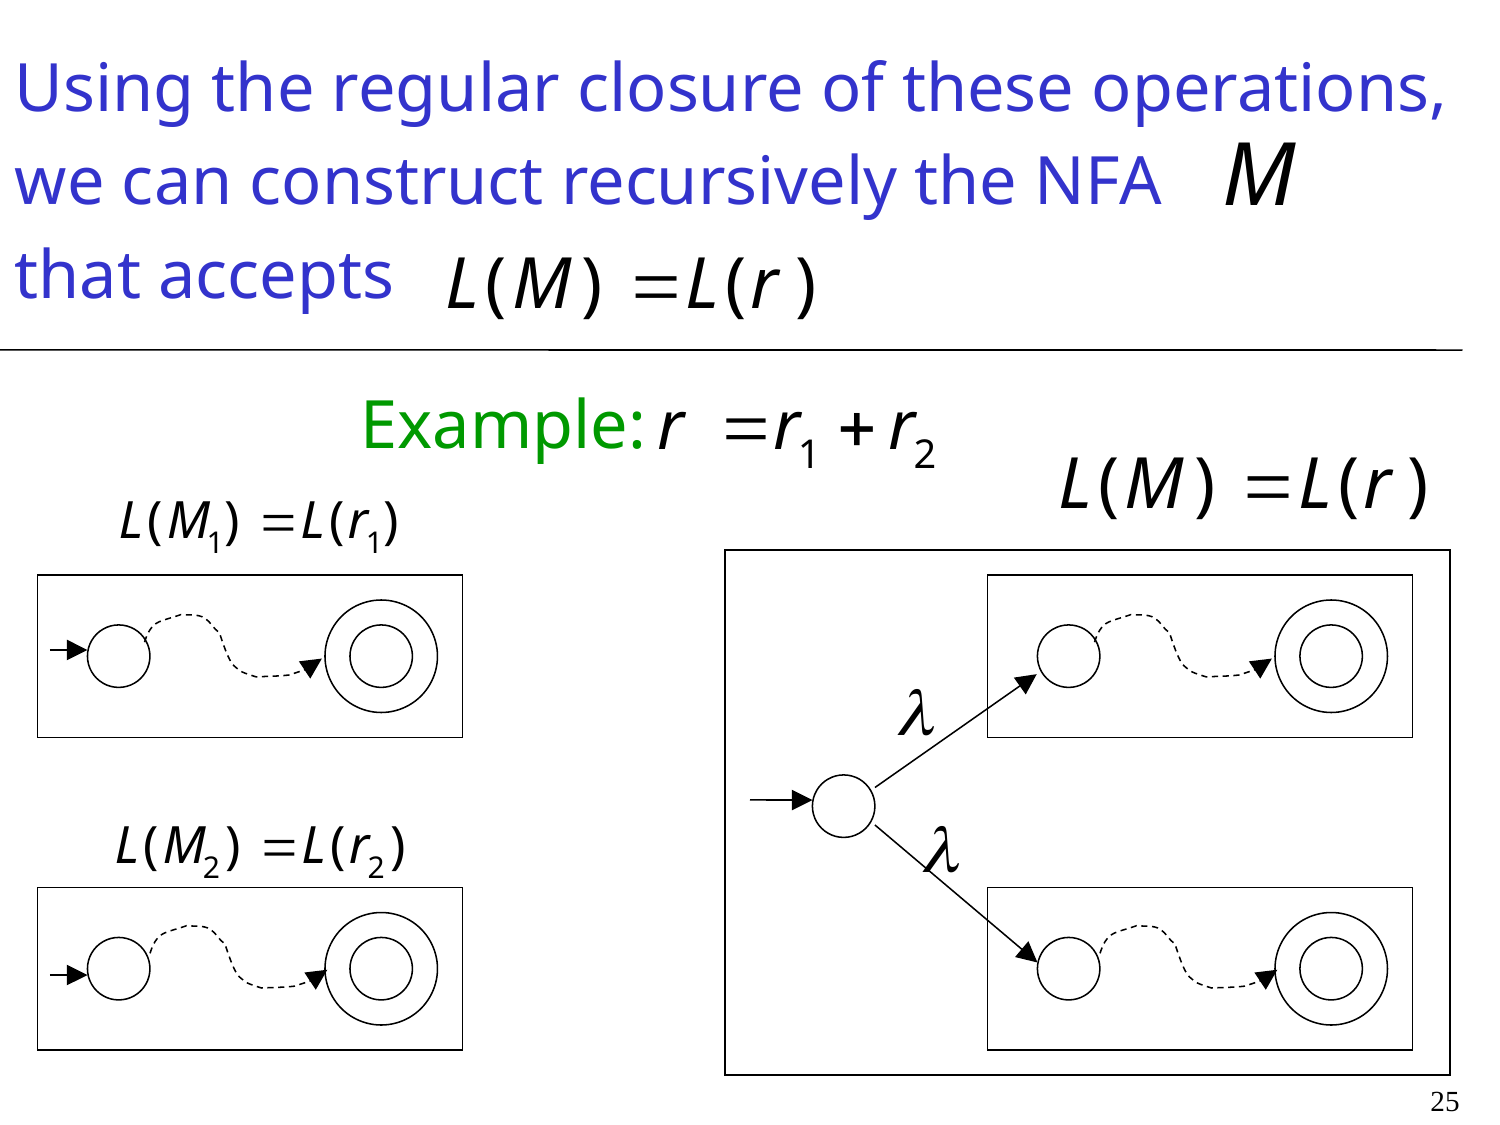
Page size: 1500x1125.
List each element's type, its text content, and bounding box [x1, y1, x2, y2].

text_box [1212, 124, 1323, 228]
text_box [649, 387, 951, 485]
text_box Using the regular closure of these operations, we can construct recursively the NFA that accepts [0, 37, 1464, 319]
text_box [1049, 437, 1445, 538]
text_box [437, 237, 833, 338]
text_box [112, 487, 413, 565]
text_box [887, 674, 949, 753]
text_box Example: [345, 374, 662, 470]
text_box [144, 614, 322, 679]
text_box [87, 937, 150, 1000]
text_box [912, 812, 974, 890]
text_box [37, 887, 463, 1050]
text_box [725, 549, 1450, 1075]
text_box [149, 925, 328, 990]
text_box [37, 574, 463, 738]
slide_number 25 [1162, 1074, 1475, 1125]
text_box [87, 624, 150, 688]
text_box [107, 812, 418, 890]
text_box [324, 912, 438, 1026]
text_box [49, 639, 88, 661]
text_box [49, 964, 88, 986]
text_box [324, 600, 438, 713]
